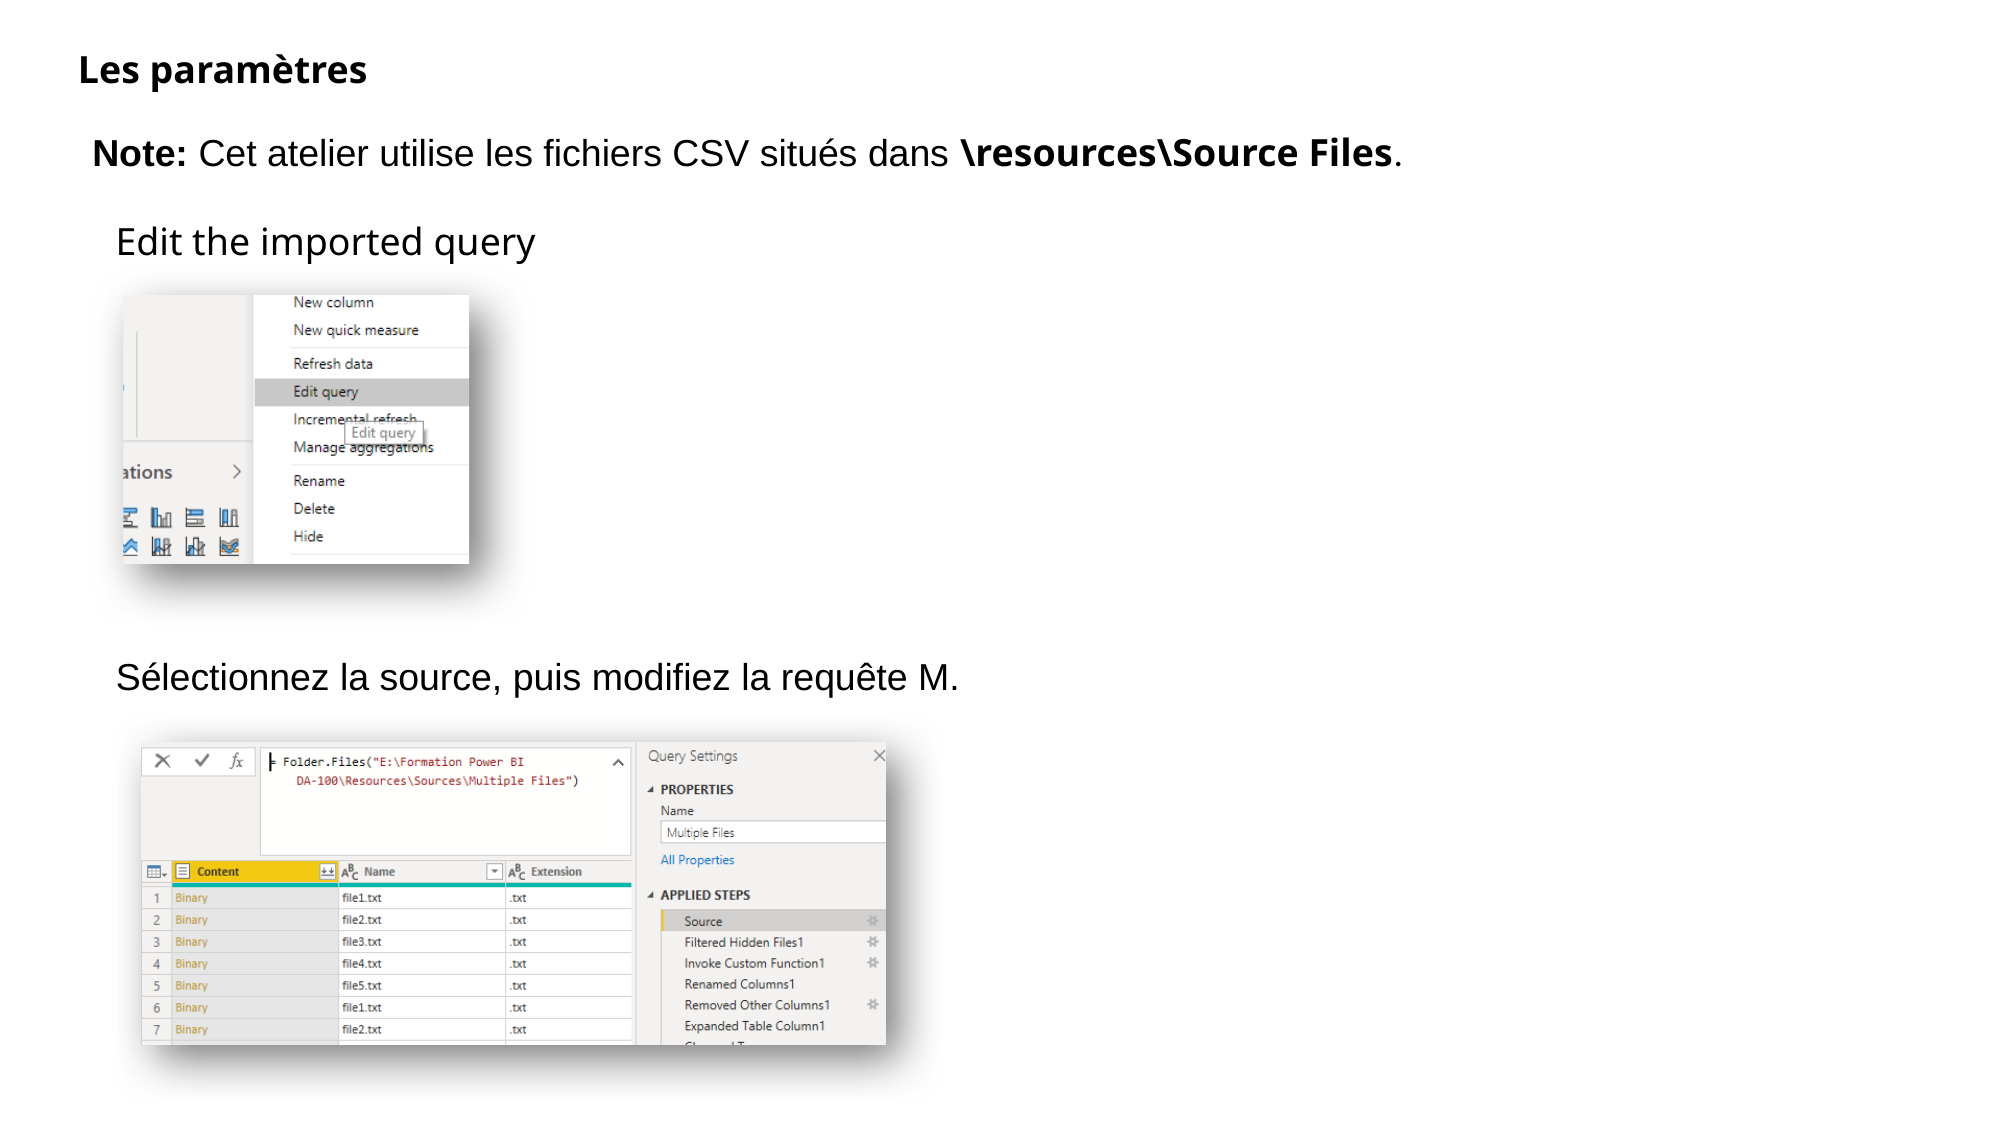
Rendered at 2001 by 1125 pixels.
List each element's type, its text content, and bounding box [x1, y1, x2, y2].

text_box Sélectionnez la source, puis modifiez la requête M. [100, 645, 1062, 706]
text_box Note: Cet atelier utilise les fichiers CSV situés dans \resources\Source Files. [77, 121, 1427, 182]
picture [141, 742, 886, 1045]
text_box Les paramètres [63, 35, 383, 99]
text_box Edit the imported query [100, 207, 1526, 271]
picture [123, 295, 470, 564]
